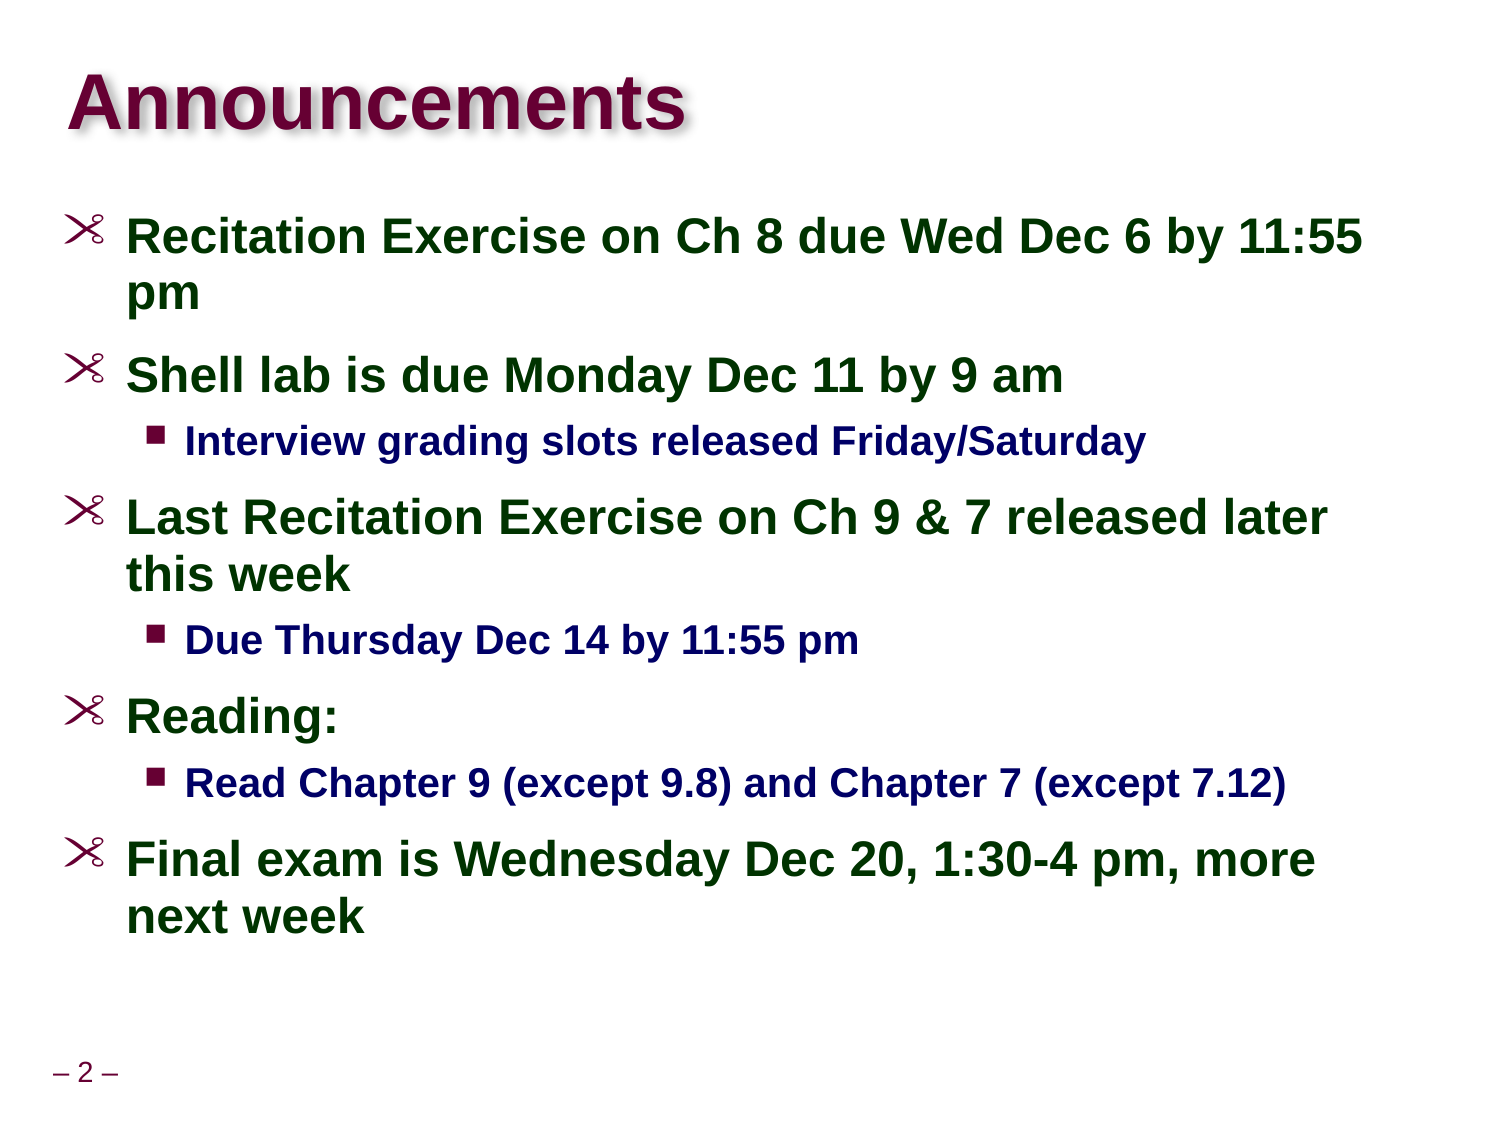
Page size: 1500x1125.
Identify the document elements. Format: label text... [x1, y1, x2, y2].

list Recitation Exercise on Ch 8 due Wed Dec 6 by 11:55 pm Shell lab is due Monday Dec 11 by 9 am Interview grading slots released Friday/Saturday Last Recitation Exercise on Ch 9 & 7 released later this week Due Thursday Dec 14 by 11:55 pm Reading: Read Chapter 9 (except 9.8) and Chapter 7 (except 7.12) Final exam is Wednesday Dec 20, 1:30-4 pm, more next week [47, 199, 1411, 1058]
title Announcements [66, 40, 1497, 169]
